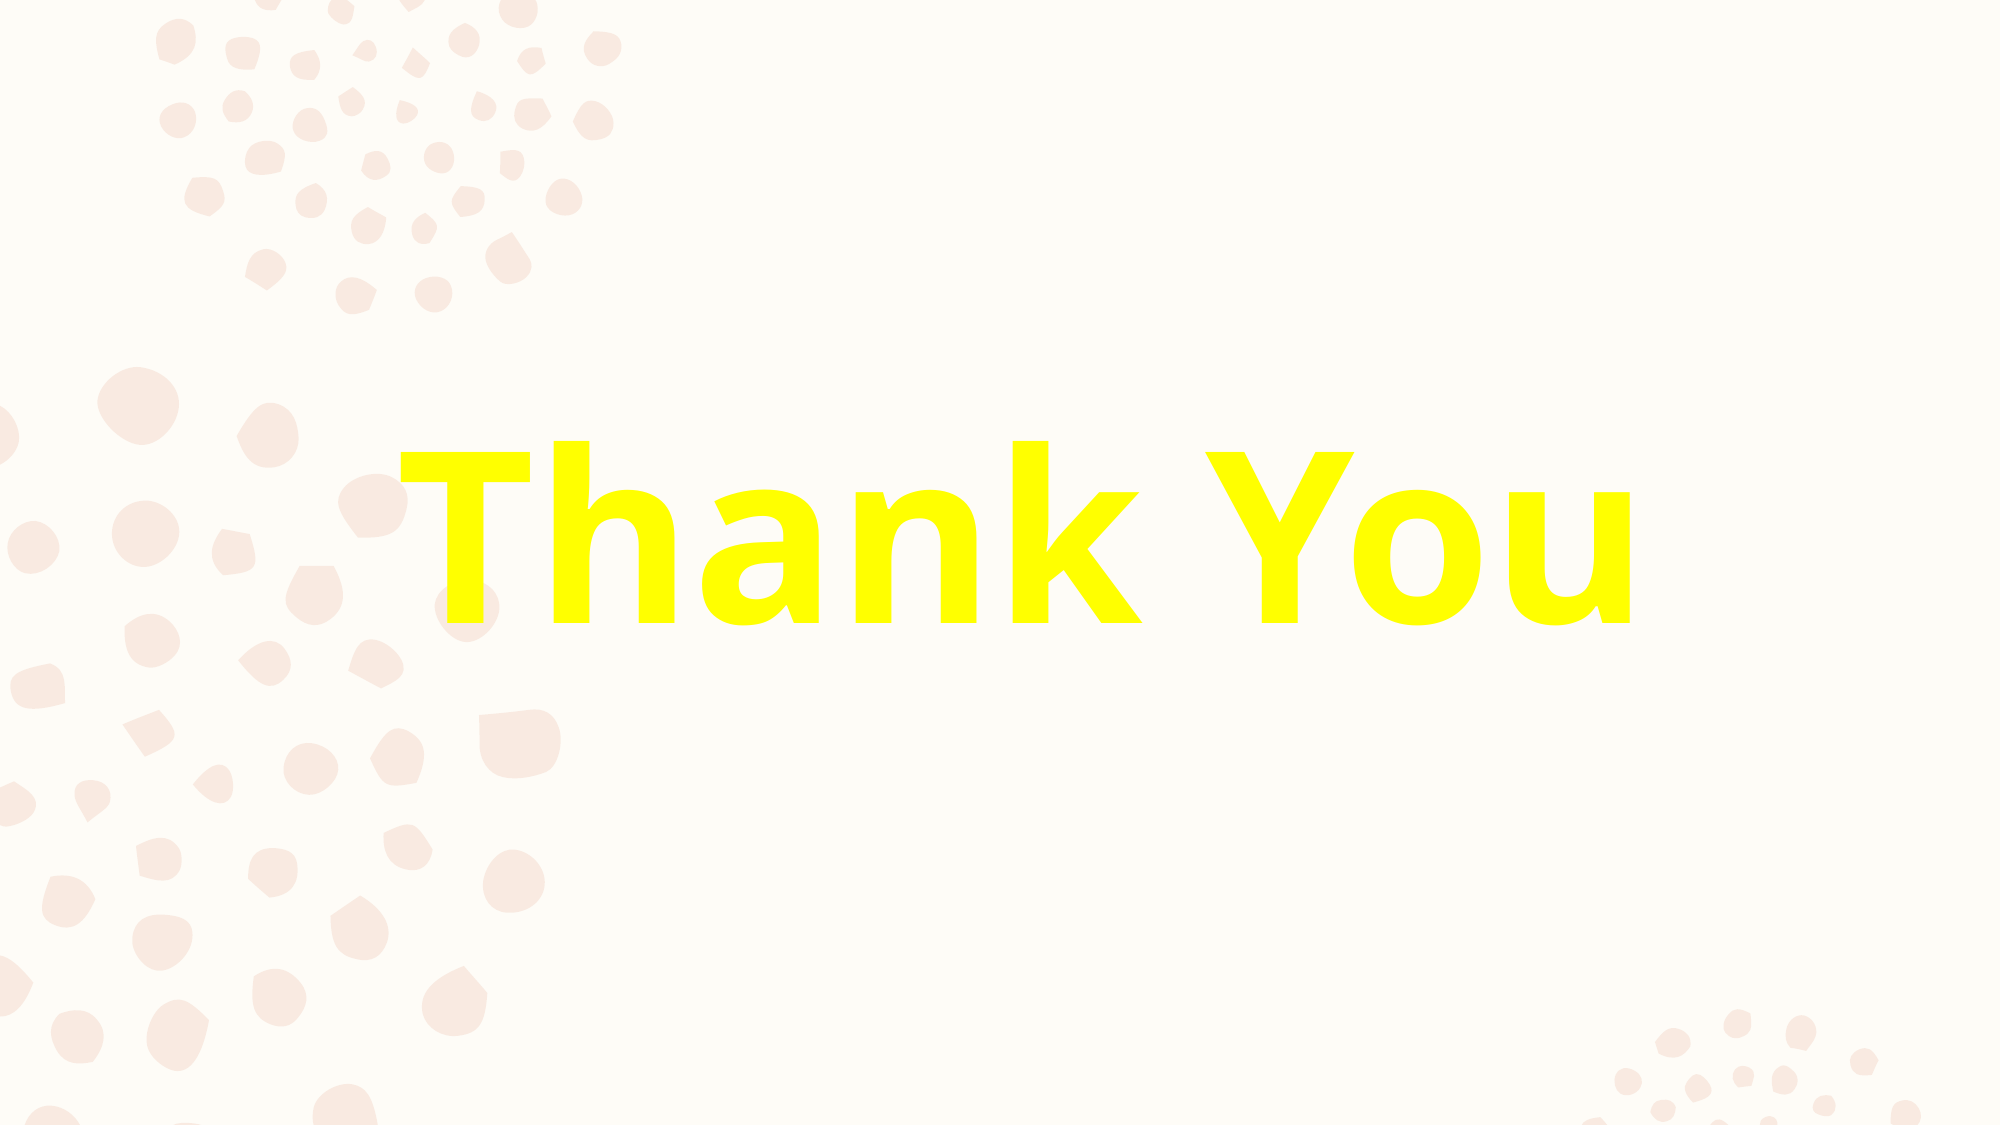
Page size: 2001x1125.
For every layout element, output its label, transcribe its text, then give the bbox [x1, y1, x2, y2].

text_box Thank You [381, 376, 1664, 679]
